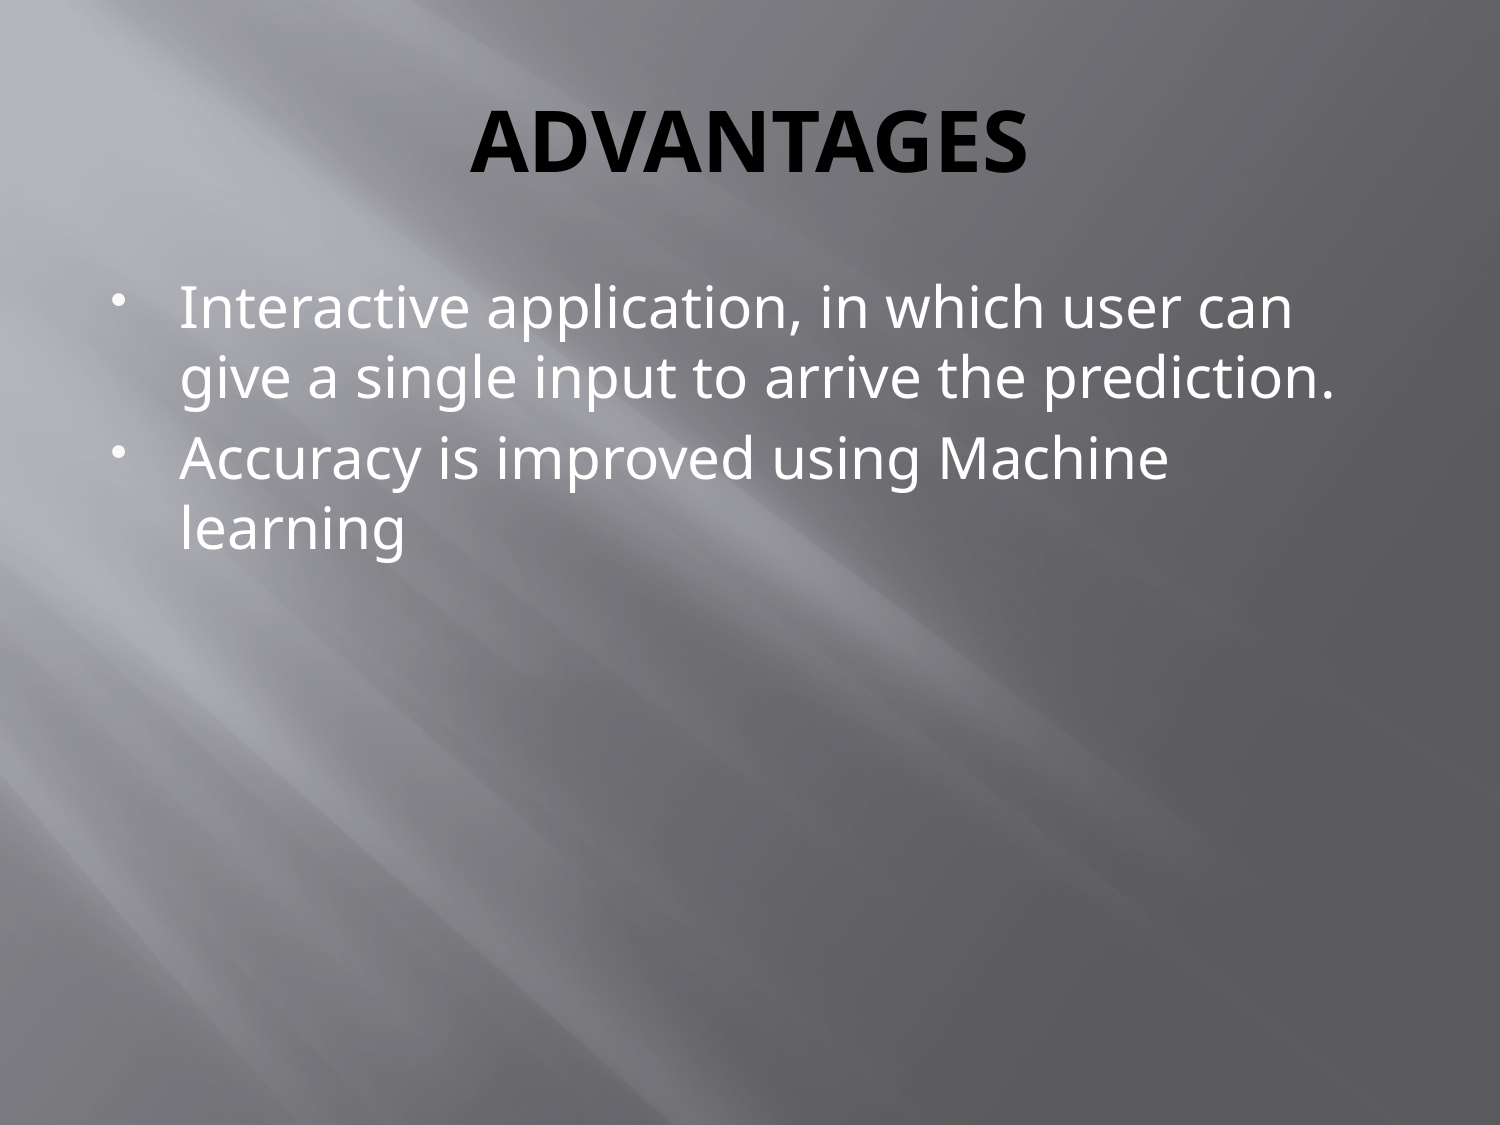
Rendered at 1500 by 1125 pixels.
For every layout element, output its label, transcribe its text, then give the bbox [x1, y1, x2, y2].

list Interactive application, in which user can give a single input to arrive the prediction. Accuracy is improved using Machine learning [75, 262, 1425, 1035]
title ADVANTAGES [75, 45, 1425, 233]
